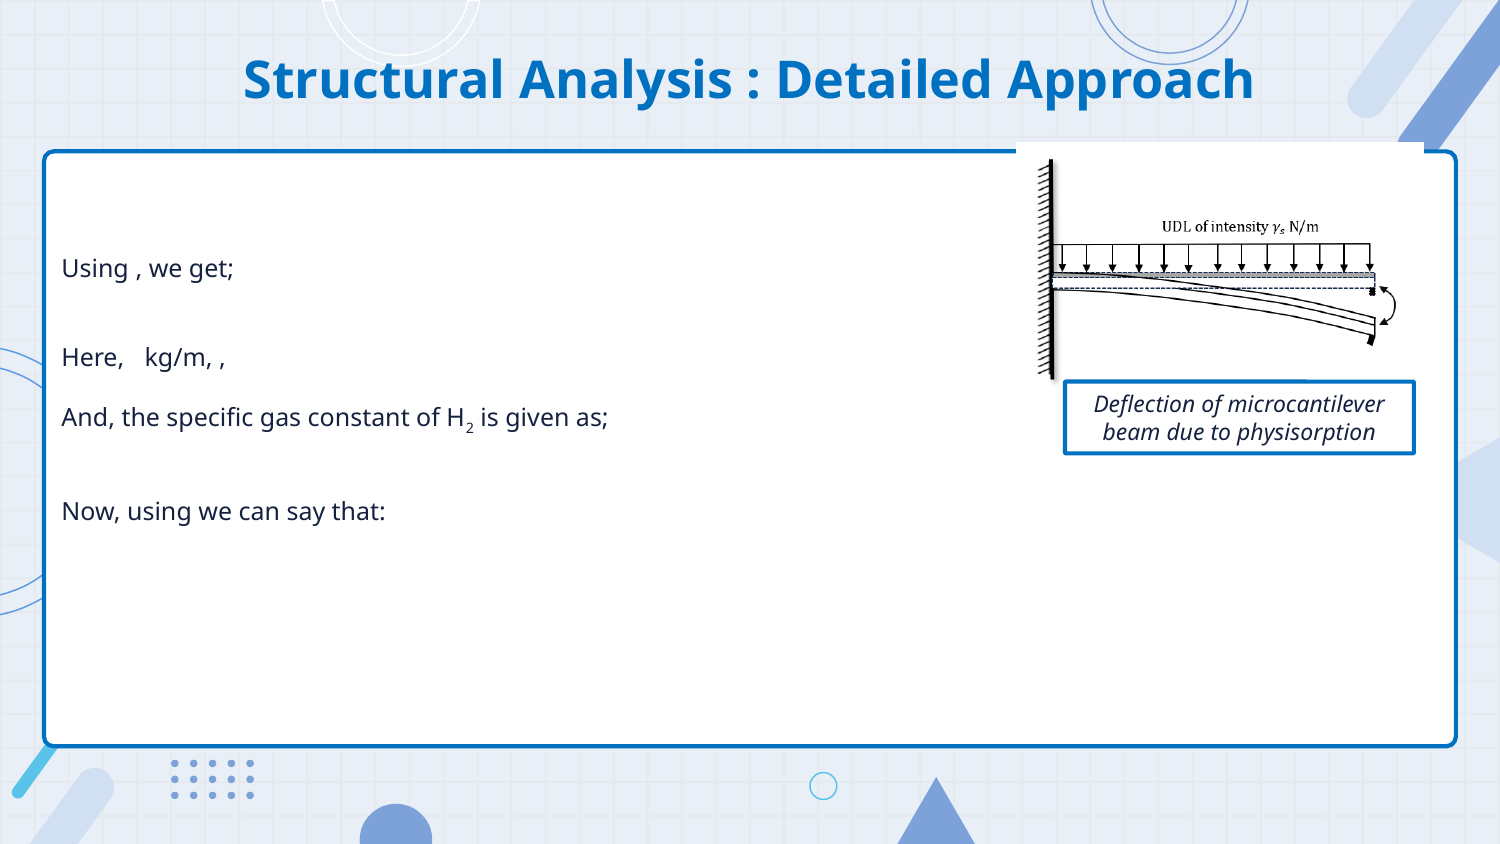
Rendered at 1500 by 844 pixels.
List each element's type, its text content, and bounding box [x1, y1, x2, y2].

text_box Deflection of microcantilever beam due to physisorption [1062, 403, 1416, 456]
title Structural Analysis : Detailed Approach [166, 0, 1334, 125]
picture [1015, 142, 1425, 395]
